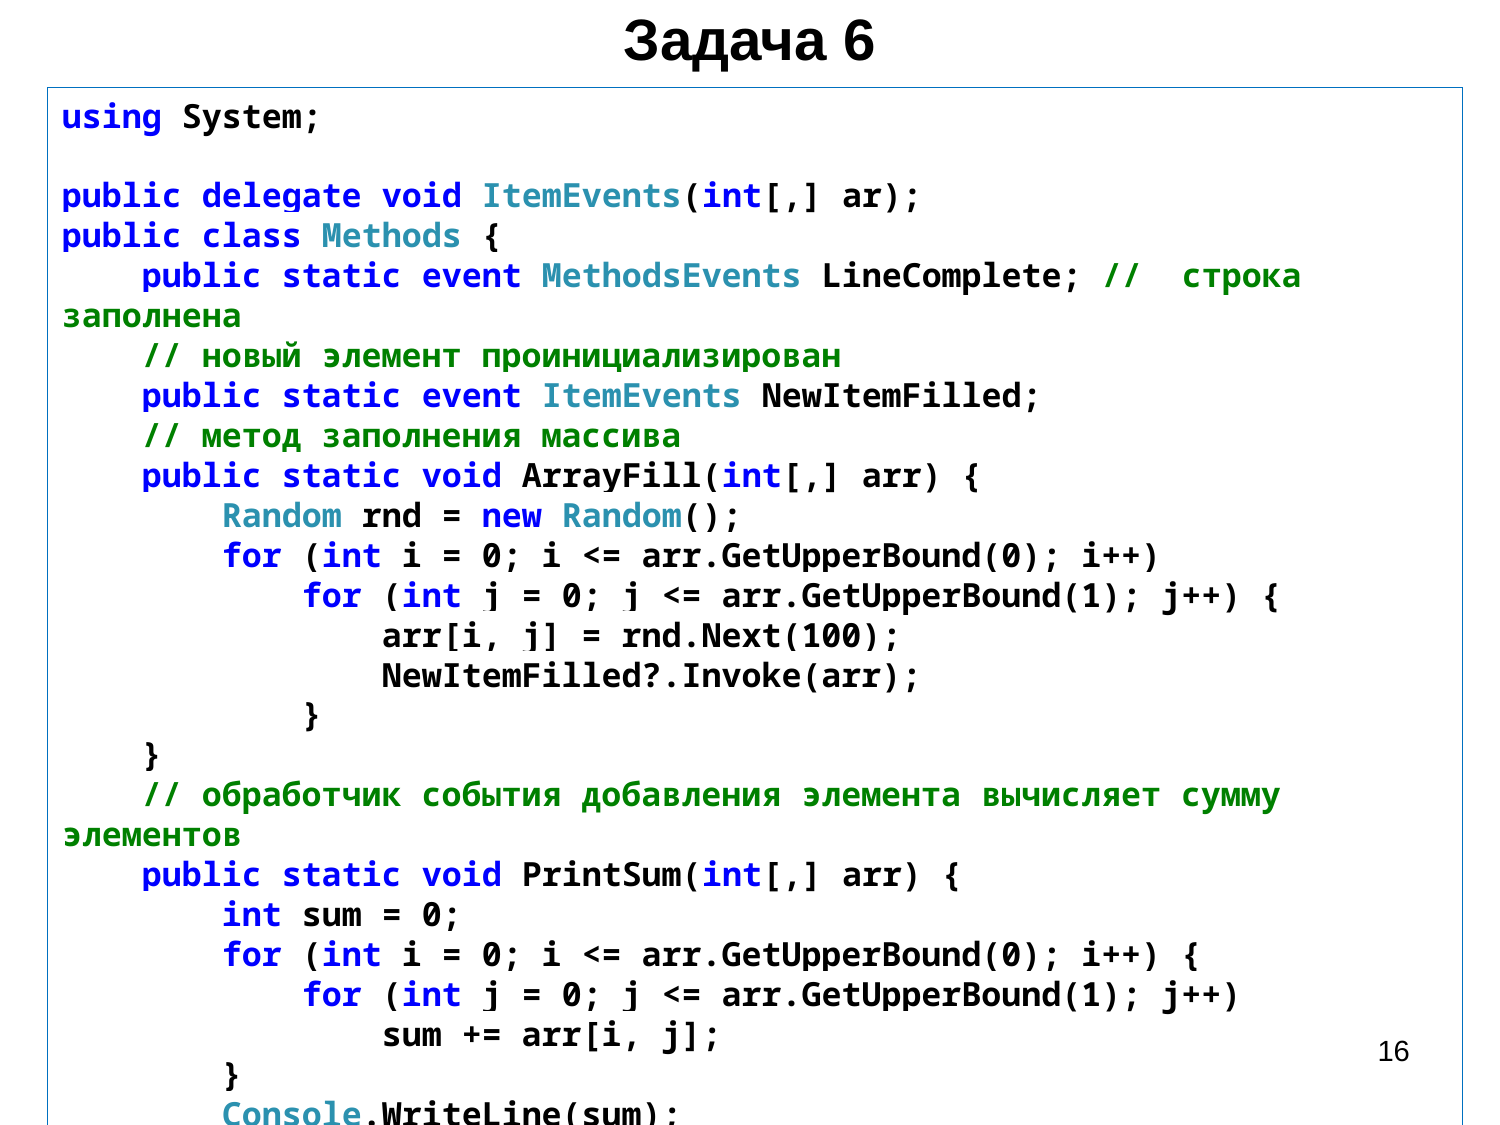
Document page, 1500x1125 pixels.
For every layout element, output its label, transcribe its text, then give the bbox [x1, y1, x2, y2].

text_box using System; public delegate void ItemEvents(int[,] ar); public class Methods { public static event MethodsEvents LineComplete; // строка заполнена // новый элемент проинициализирован public static event ItemEvents NewItemFilled; // метод заполнения массива public static void ArrayFill(int[,] arr) { Random rnd = new Random(); for (int i = 0; i <= arr.GetUpperBound(0); i++) for (int j = 0; j <= arr.GetUpperBound(1); j++) { arr[i, j] = rnd.Next(100); NewItemFilled?.Invoke(arr); } } // обработчик события добавления элемента вычисляет сумму элементов public static void PrintSum(int[,] arr) { int sum = 0; for (int i = 0; i <= arr.GetUpperBound(0); i++) { for (int j = 0; j <= arr.GetUpperBound(1); j++) sum += arr[i, j]; } Console.WriteLine(sum); } [47, 87, 1463, 1125]
title Задача 6 [75, 12, 1425, 63]
